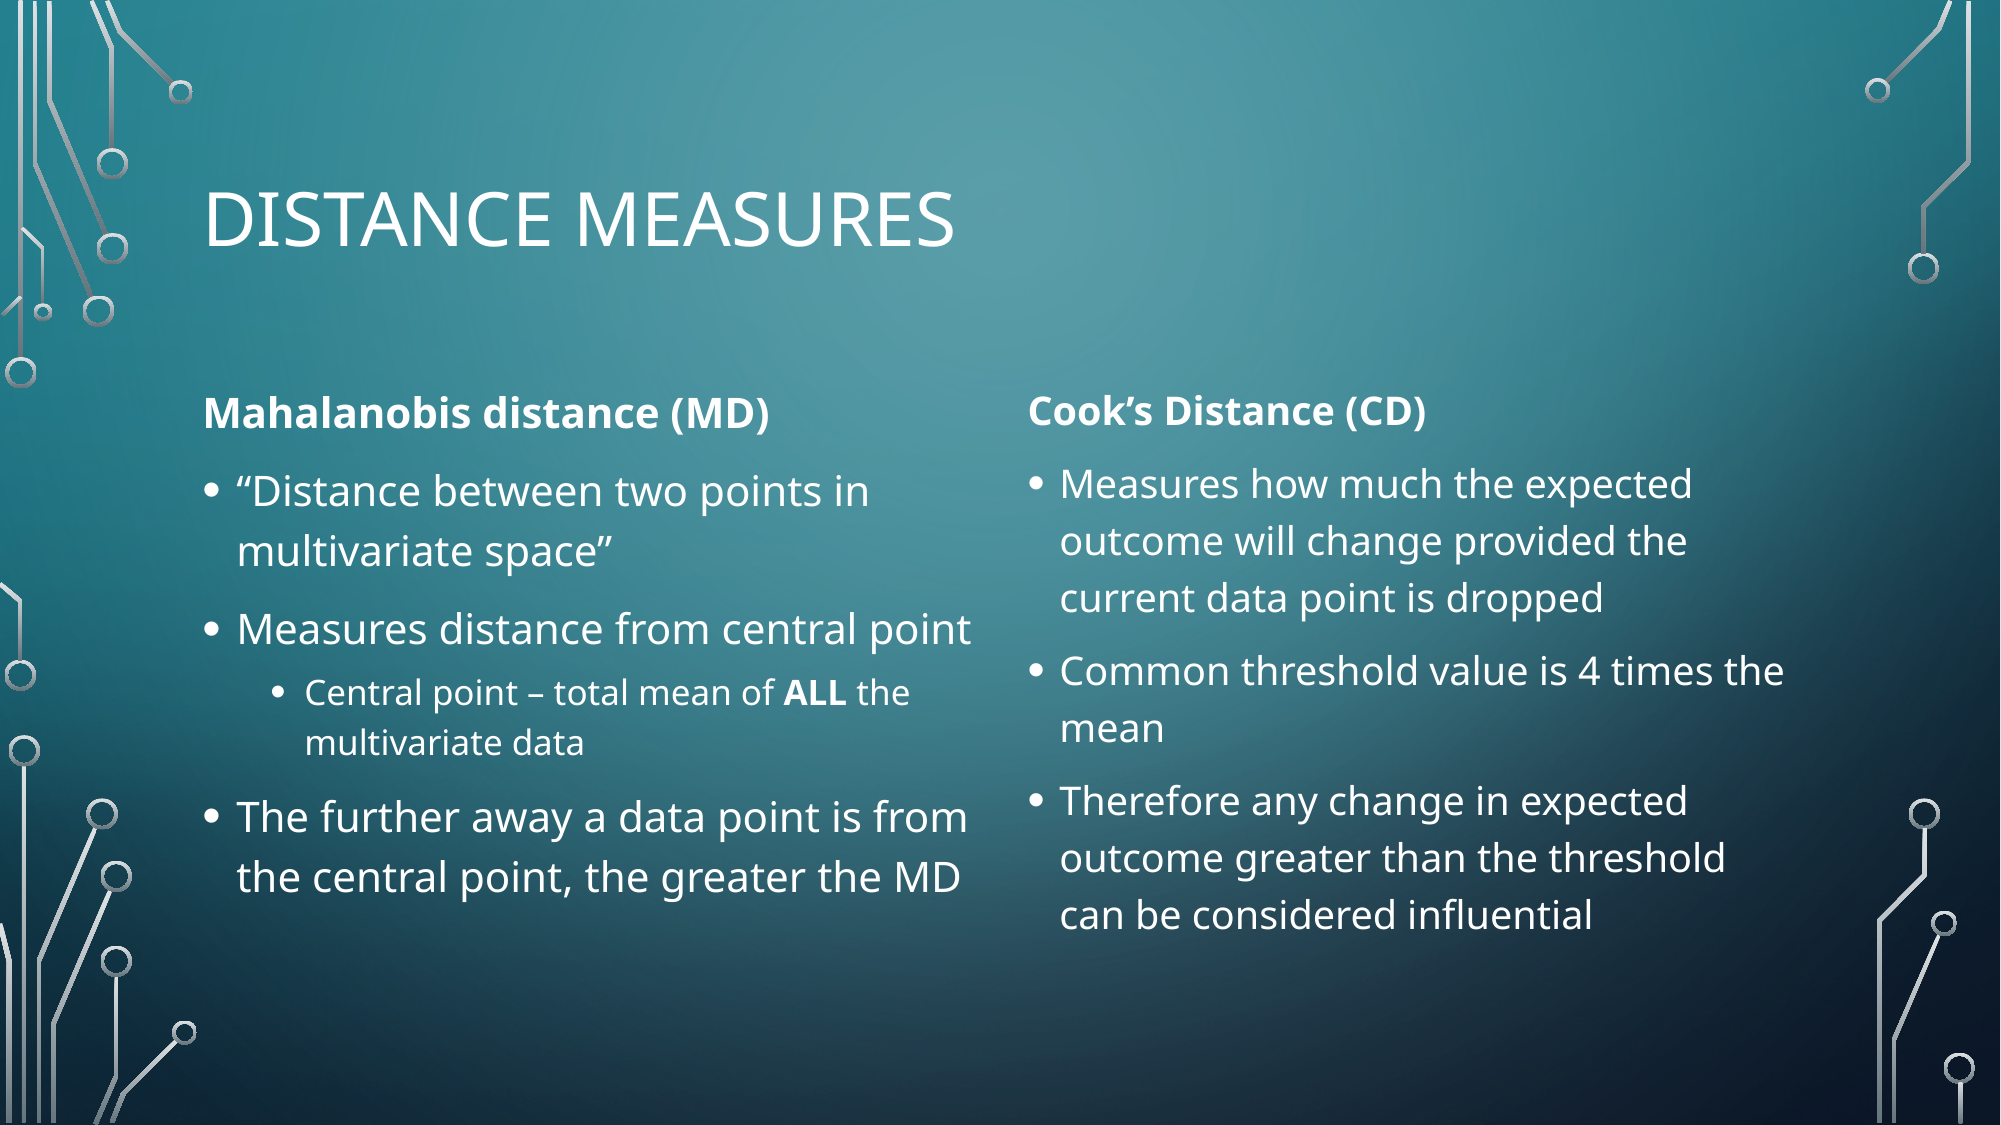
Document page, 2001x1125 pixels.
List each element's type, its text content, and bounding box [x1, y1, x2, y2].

list Cook’s Distance (CD) Measures how much the expected outcome will change provided the current data point is dropped Common threshold value is 4 times the mean Therefore any change in expected outcome greater than the threshold can be considered influential [1012, 369, 1813, 950]
title Distance measures [187, 101, 1813, 344]
list Mahalanobis distance (MD) “Distance between two points in multivariate space” Measures distance from central point Central point – total mean of ALL the multivariate data The further away a data point is from the central point, the greater the MD [187, 369, 988, 950]
